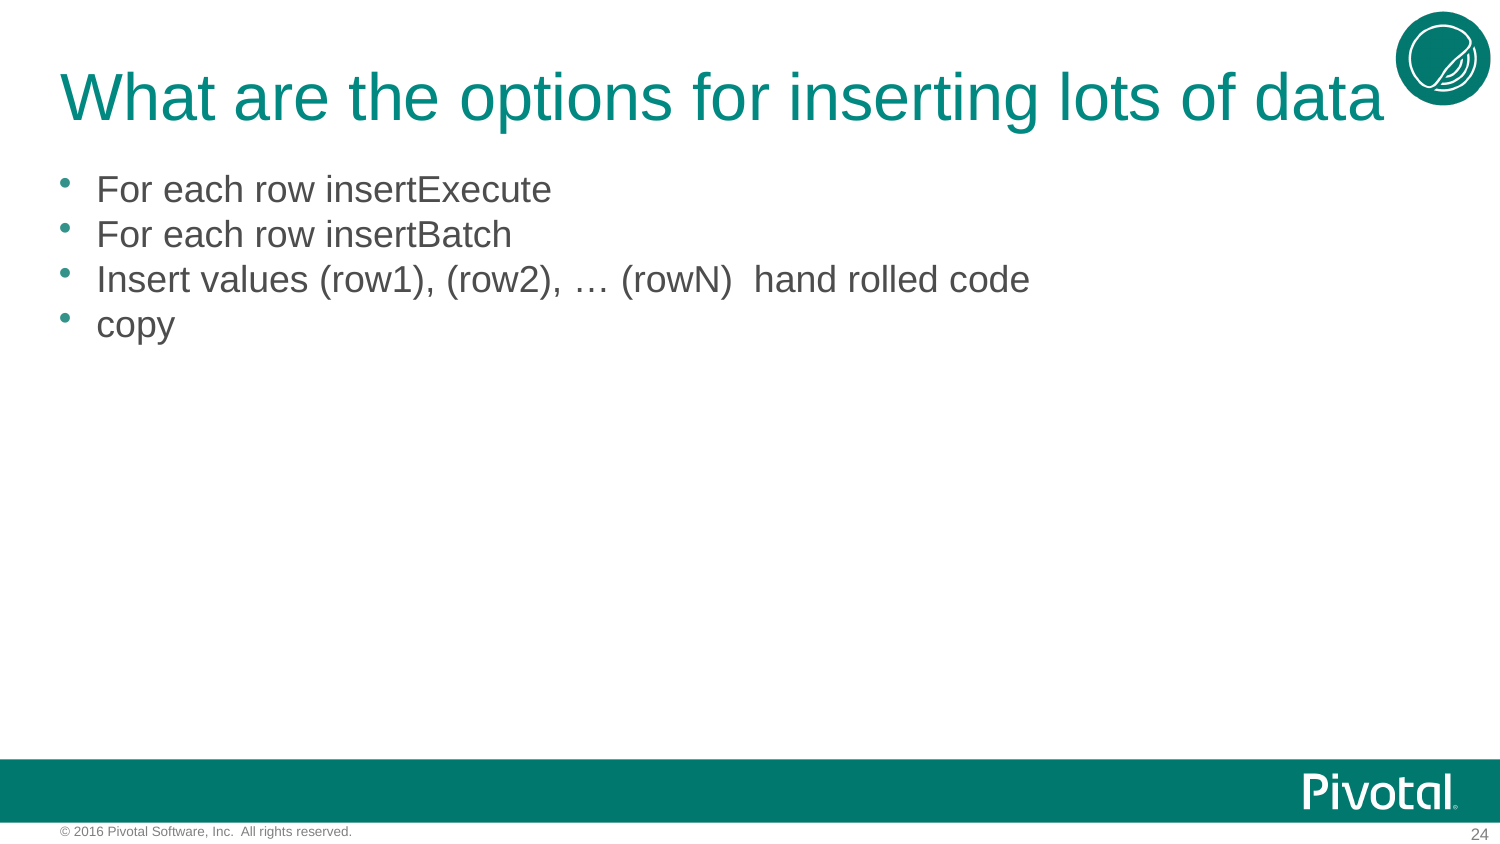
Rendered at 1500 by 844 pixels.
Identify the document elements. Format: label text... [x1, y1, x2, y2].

picture [1395, 10, 1491, 106]
picture [1290, 767, 1463, 815]
text_box For each row insertExecute For each row insertBatch Insert values (row1), (row2), … (rowN) hand rolled code copy [58, 165, 1447, 721]
text_box What are the options for inserting lots of data [60, 53, 1440, 129]
